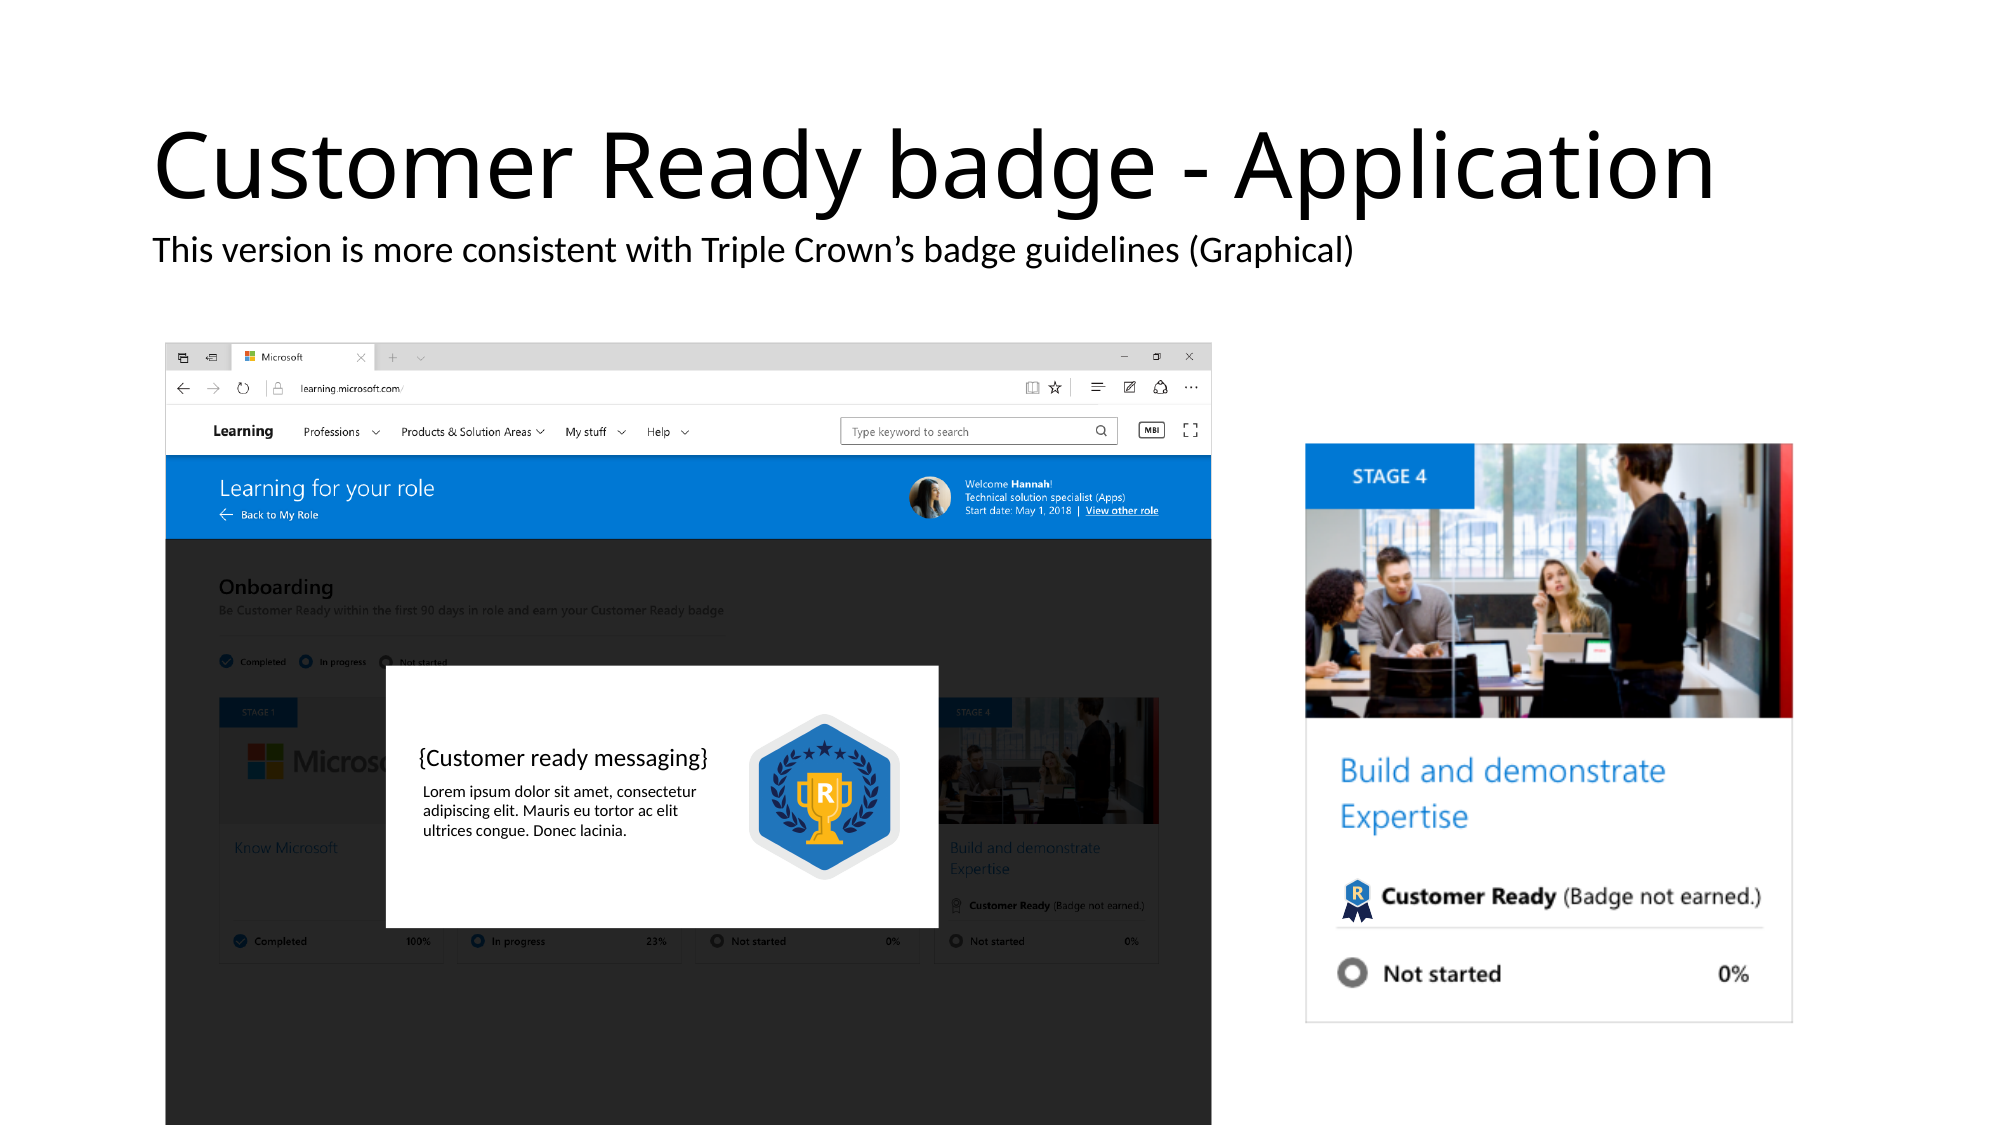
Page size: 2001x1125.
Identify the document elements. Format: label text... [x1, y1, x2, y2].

title Customer Ready badge - Application [137, 59, 1863, 222]
picture [1284, 417, 1815, 1050]
picture [165, 342, 1212, 1125]
list This version is more consistent with Triple Crown’s badge guidelines (Graphical) [137, 222, 1863, 305]
